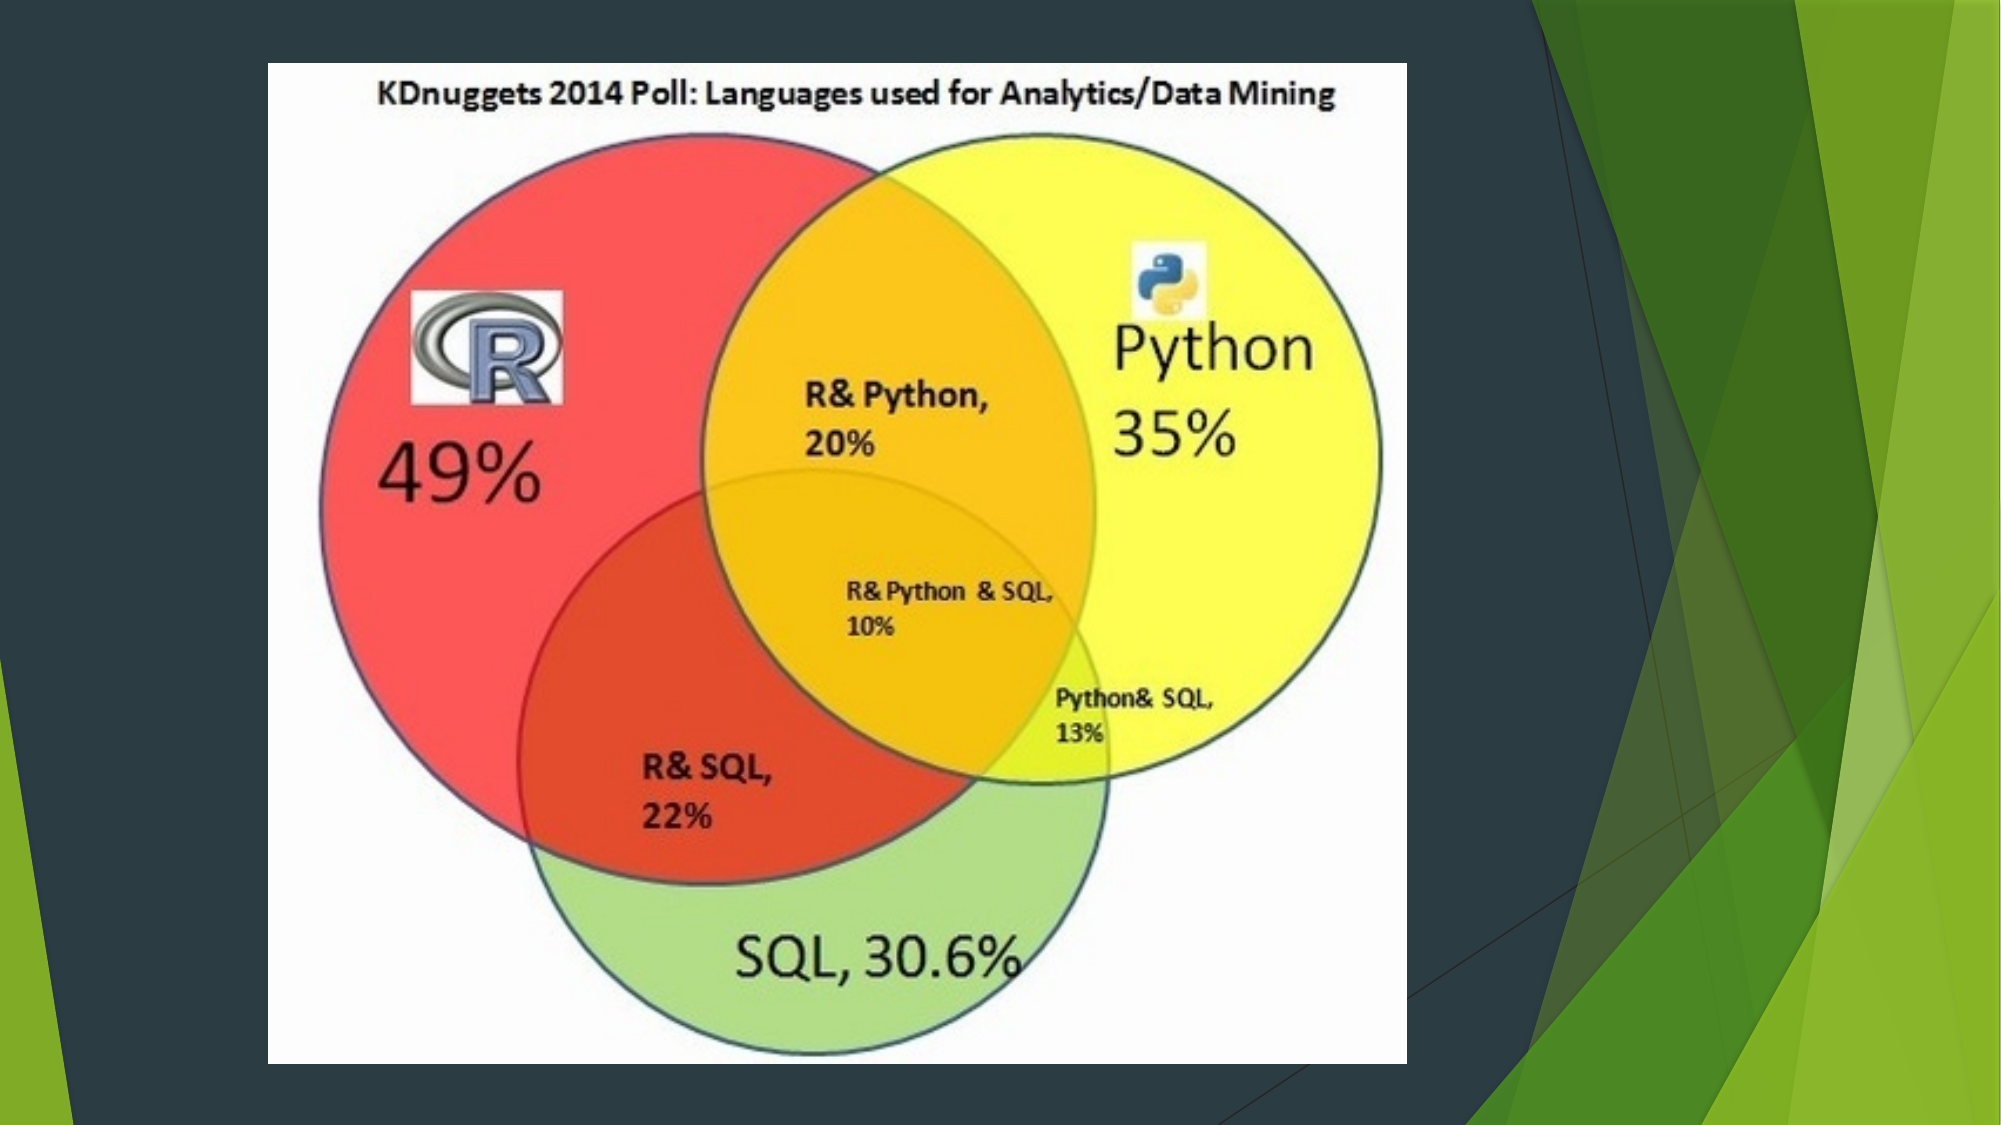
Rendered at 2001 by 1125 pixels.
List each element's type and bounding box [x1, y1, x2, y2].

picture [267, 62, 1408, 1064]
